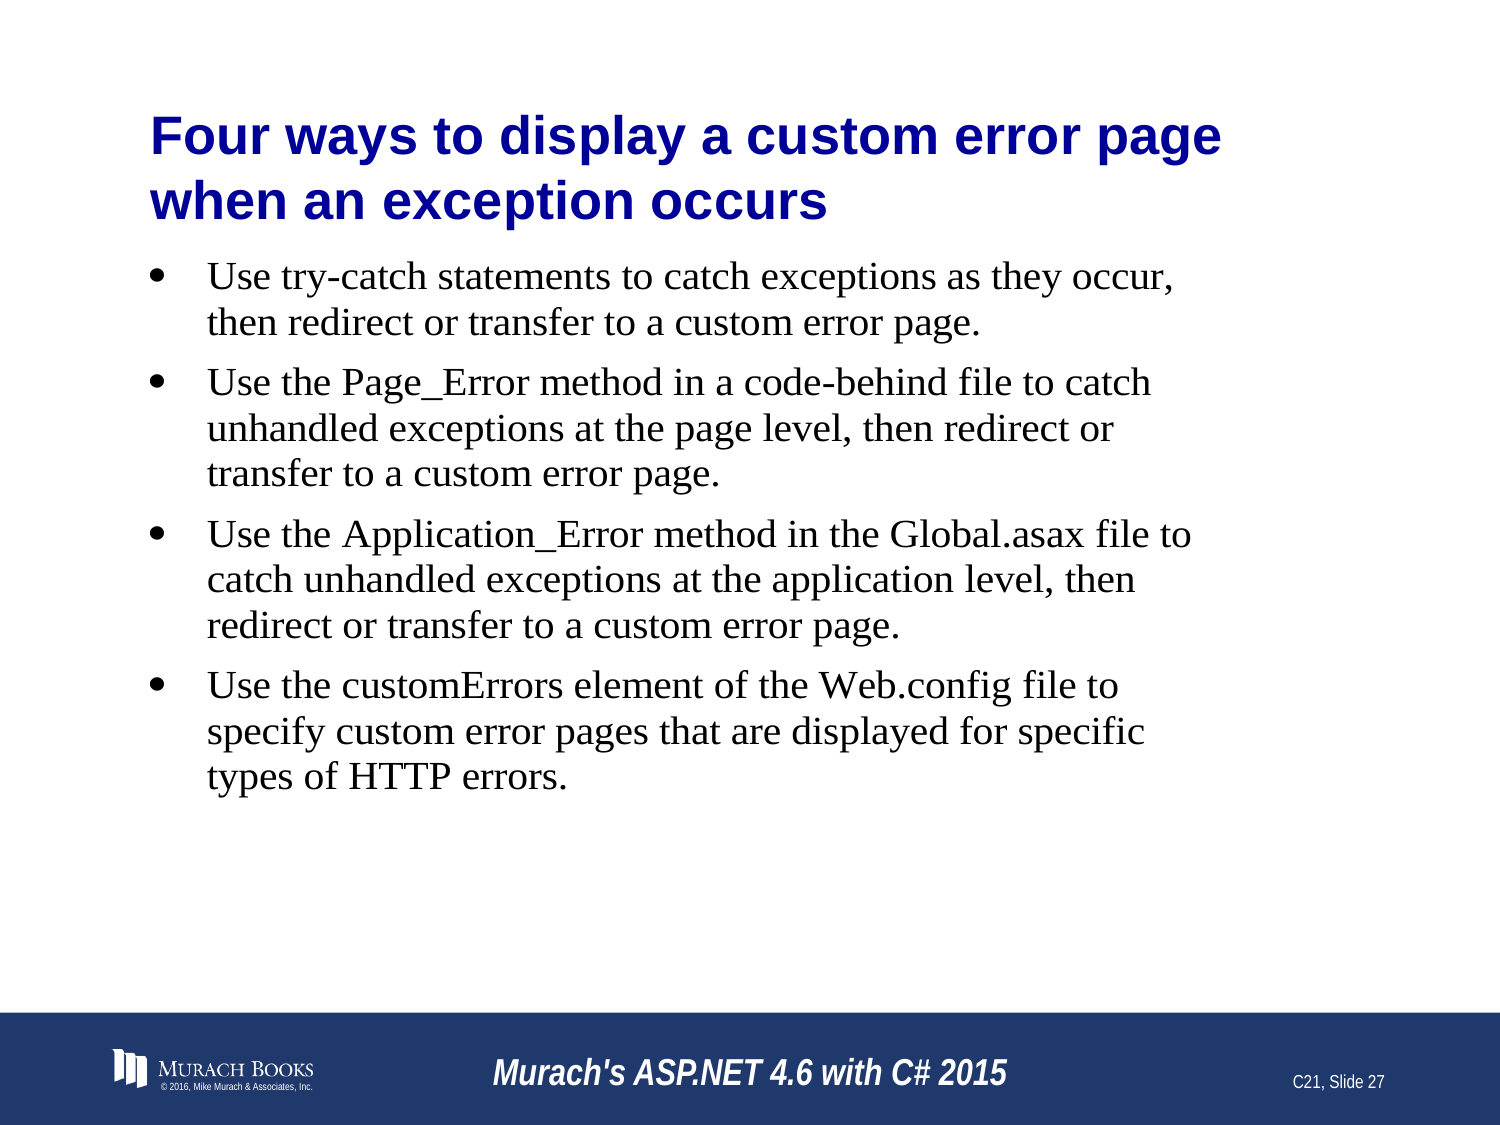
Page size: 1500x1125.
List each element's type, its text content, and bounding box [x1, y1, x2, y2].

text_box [149, 249, 1276, 813]
slide_number C21, Slide 27 [1087, 1025, 1400, 1100]
title Four ways to display a custom error page when an exception occurs [150, 99, 1350, 232]
footer © 2016, Mike Murach & Associates, Inc. [12, 1025, 463, 1100]
slide_number Murach's ASP.NET 4.6 with C# 2015 [463, 1025, 1050, 1100]
